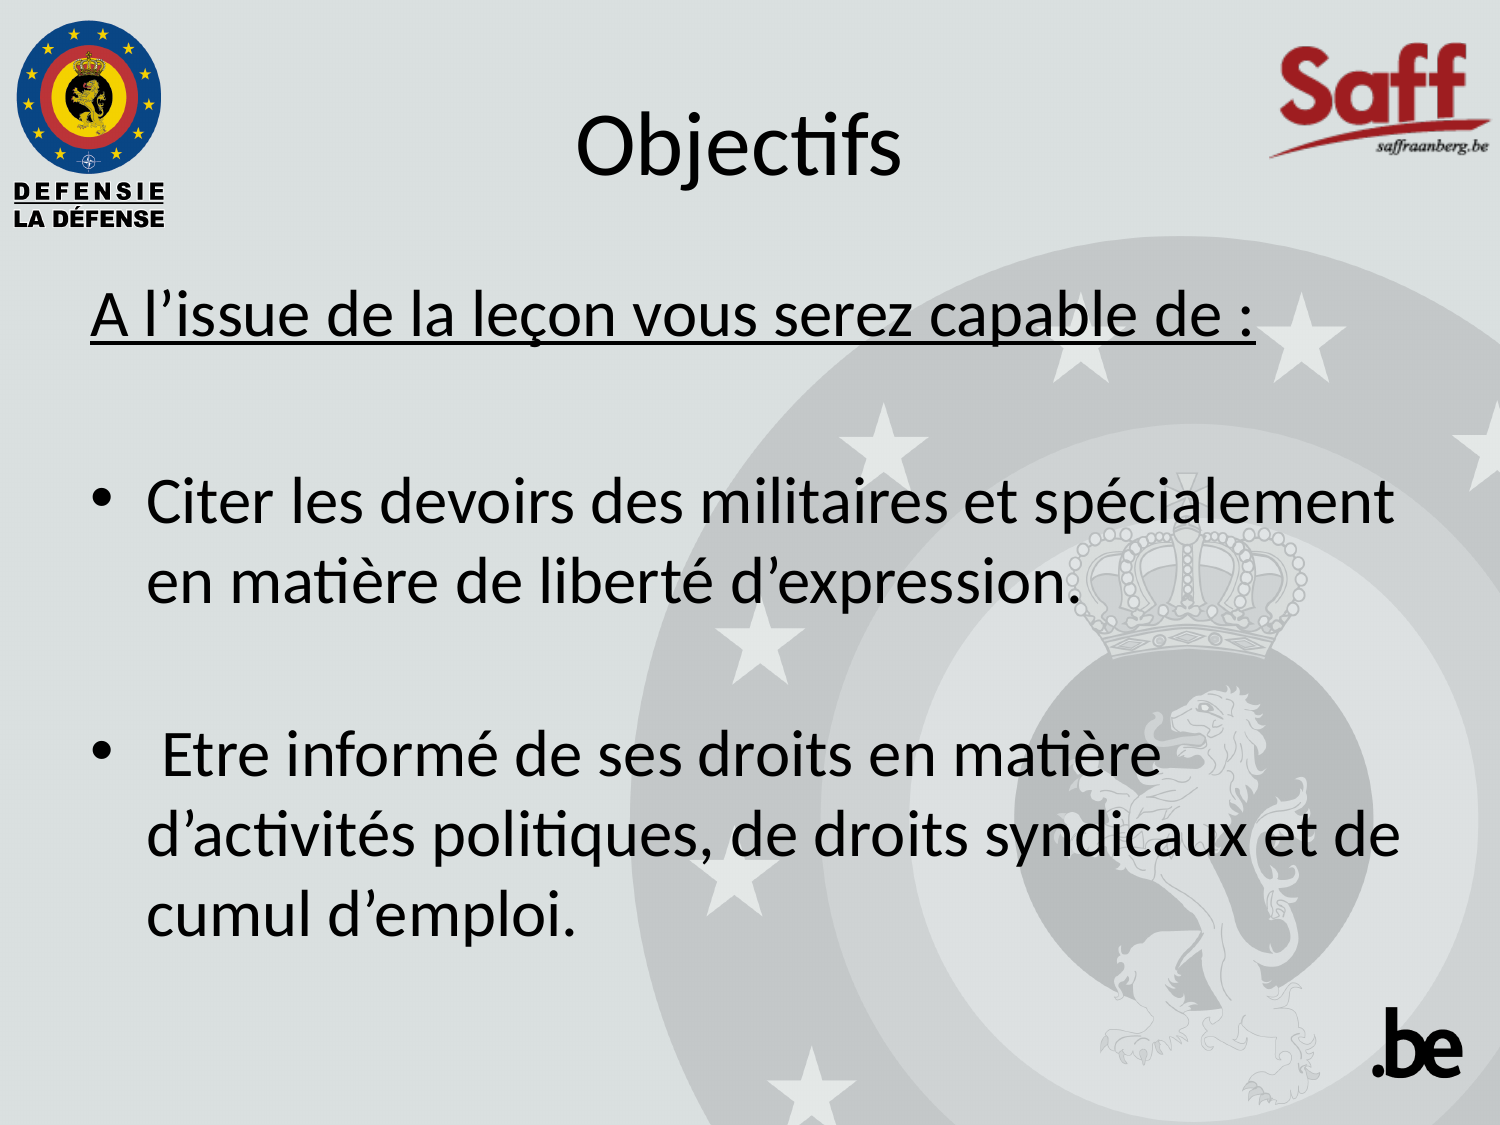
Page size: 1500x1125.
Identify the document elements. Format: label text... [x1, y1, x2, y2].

picture [0, 0, 1500, 1125]
title Objectifs [74, 44, 1426, 233]
text_box A l’issue de la leçon vous serez capable de : Citer les devoirs des militaires et spécialement en matière de liberté d’expression. Etre informé de ses droits en matière d’activités politiques, de droits syndicaux et de cumul d’emploi. [74, 262, 1425, 1005]
